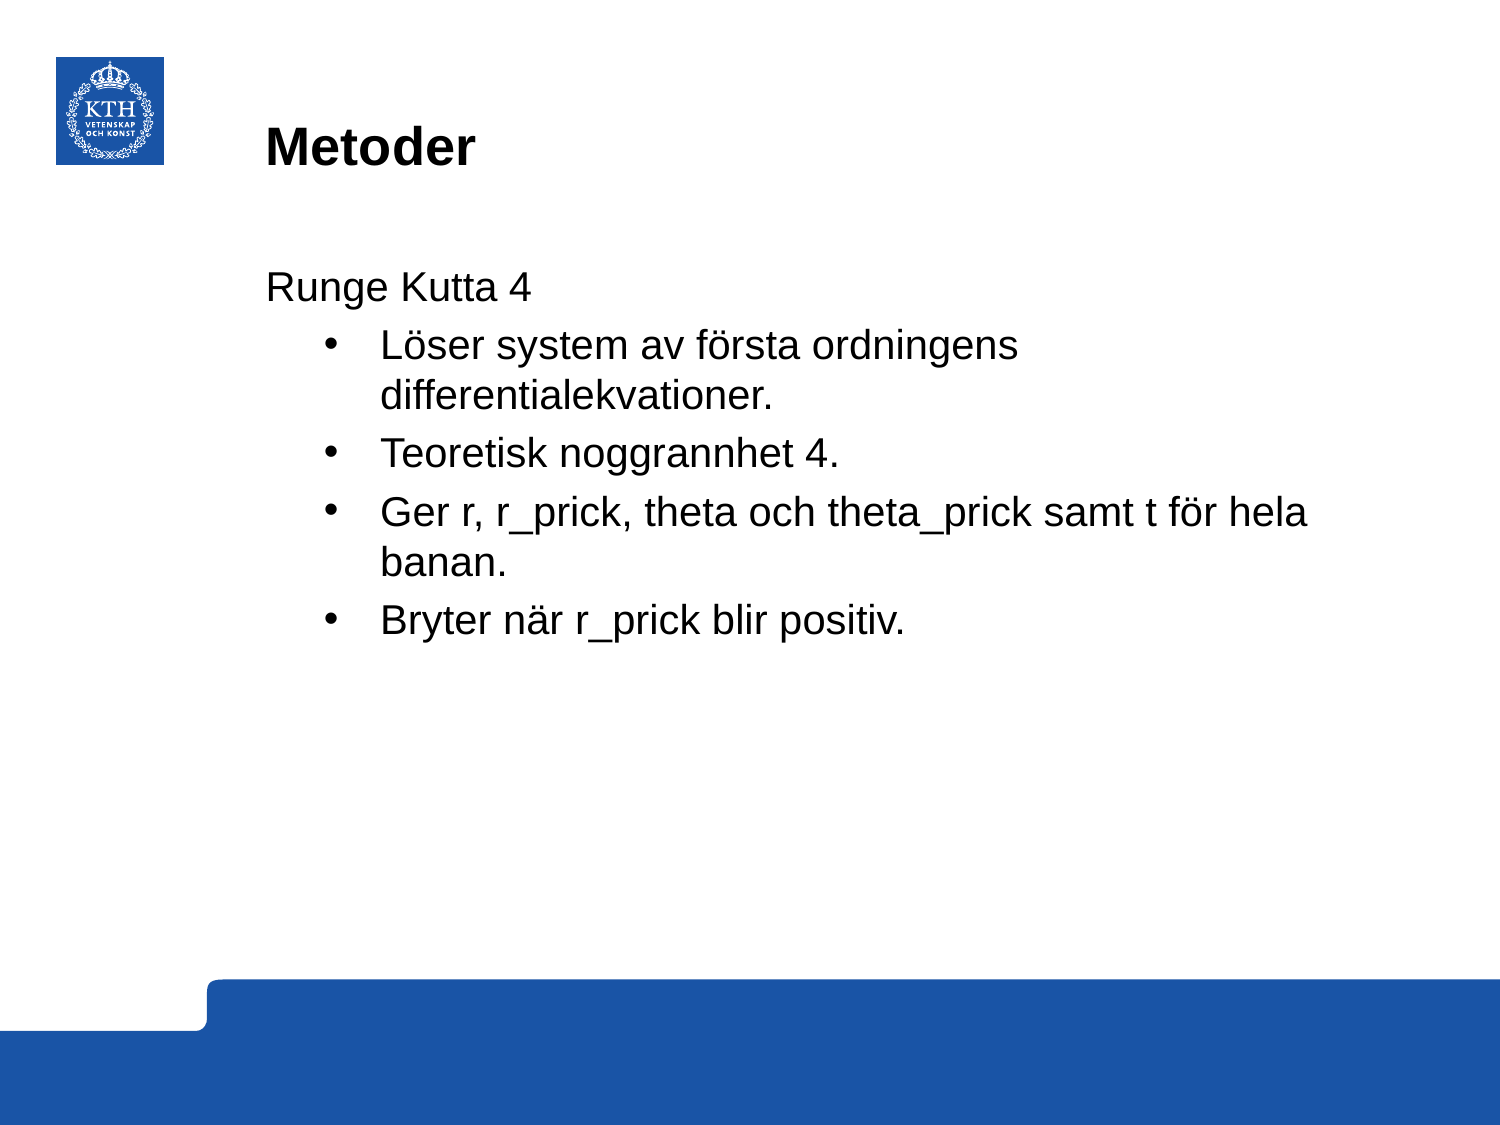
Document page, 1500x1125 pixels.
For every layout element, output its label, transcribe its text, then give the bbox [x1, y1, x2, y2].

list Runge Kutta 4 Löser system av första ordningens differentialekvationer. Teoretisk noggrannhet 4. Ger r, r_prick, theta och theta_prick samt t för hela banan. Bryter när r_prick blir positiv. [265, 259, 1404, 929]
title Metoder [265, 66, 1404, 176]
